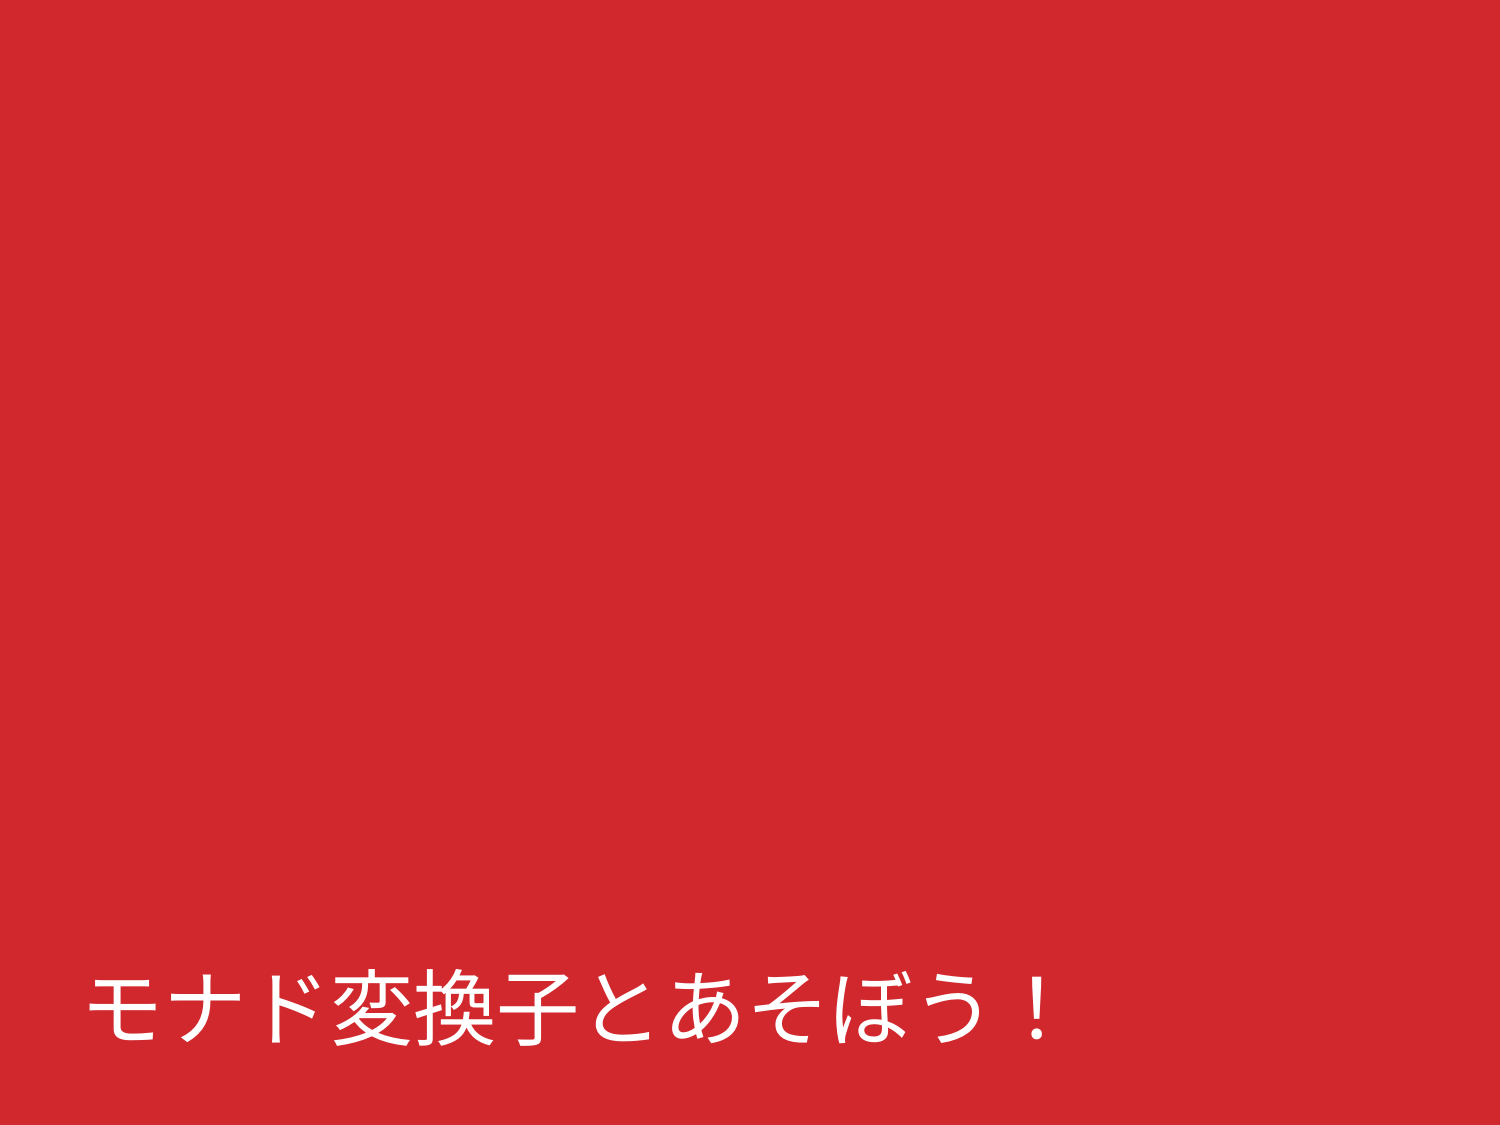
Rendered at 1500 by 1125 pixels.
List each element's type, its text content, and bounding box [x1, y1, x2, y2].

title モナド変換子とあそぼう！ [65, 822, 1341, 1064]
